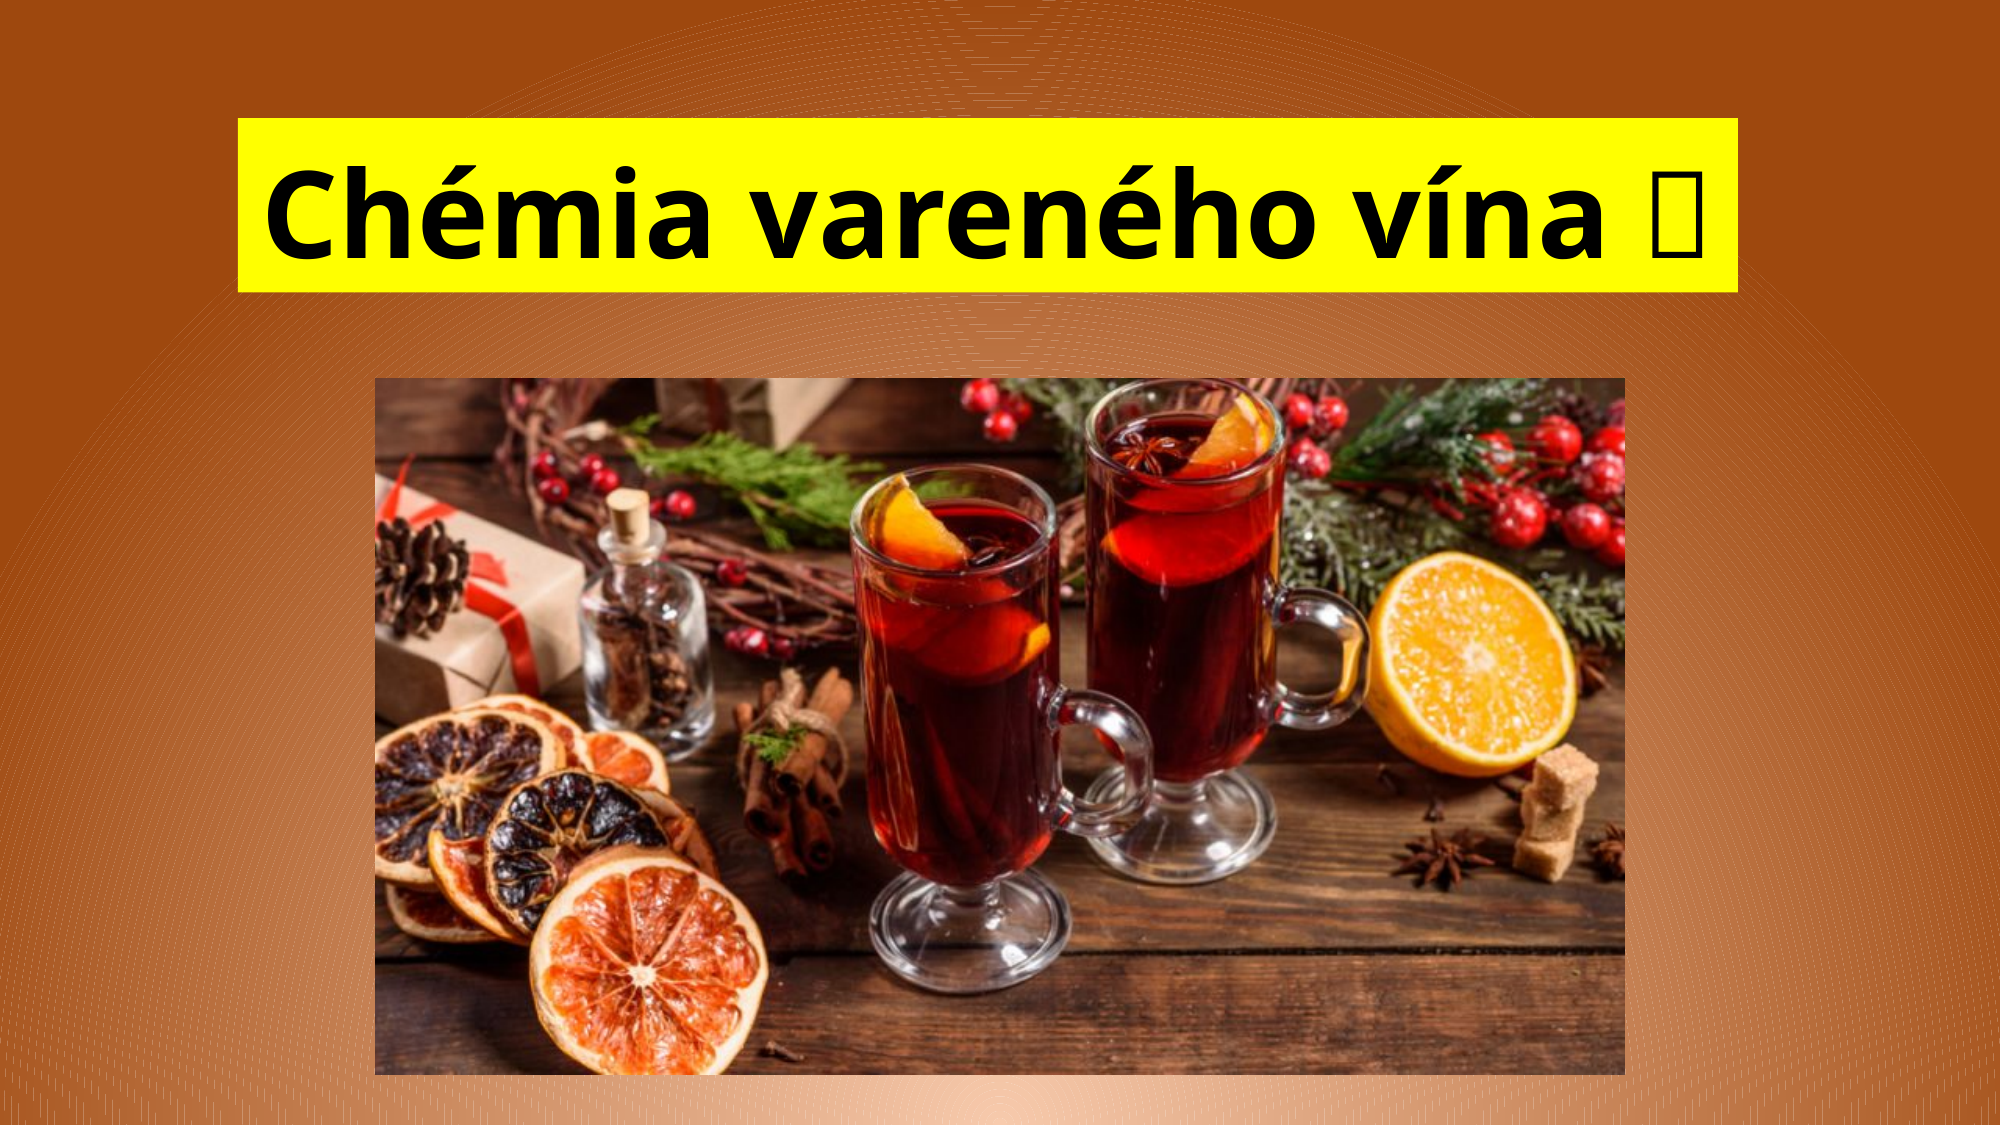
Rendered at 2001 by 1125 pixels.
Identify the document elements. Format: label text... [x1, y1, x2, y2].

title Chémia vareného vína  [237, 118, 1738, 293]
picture [374, 378, 1625, 1075]
